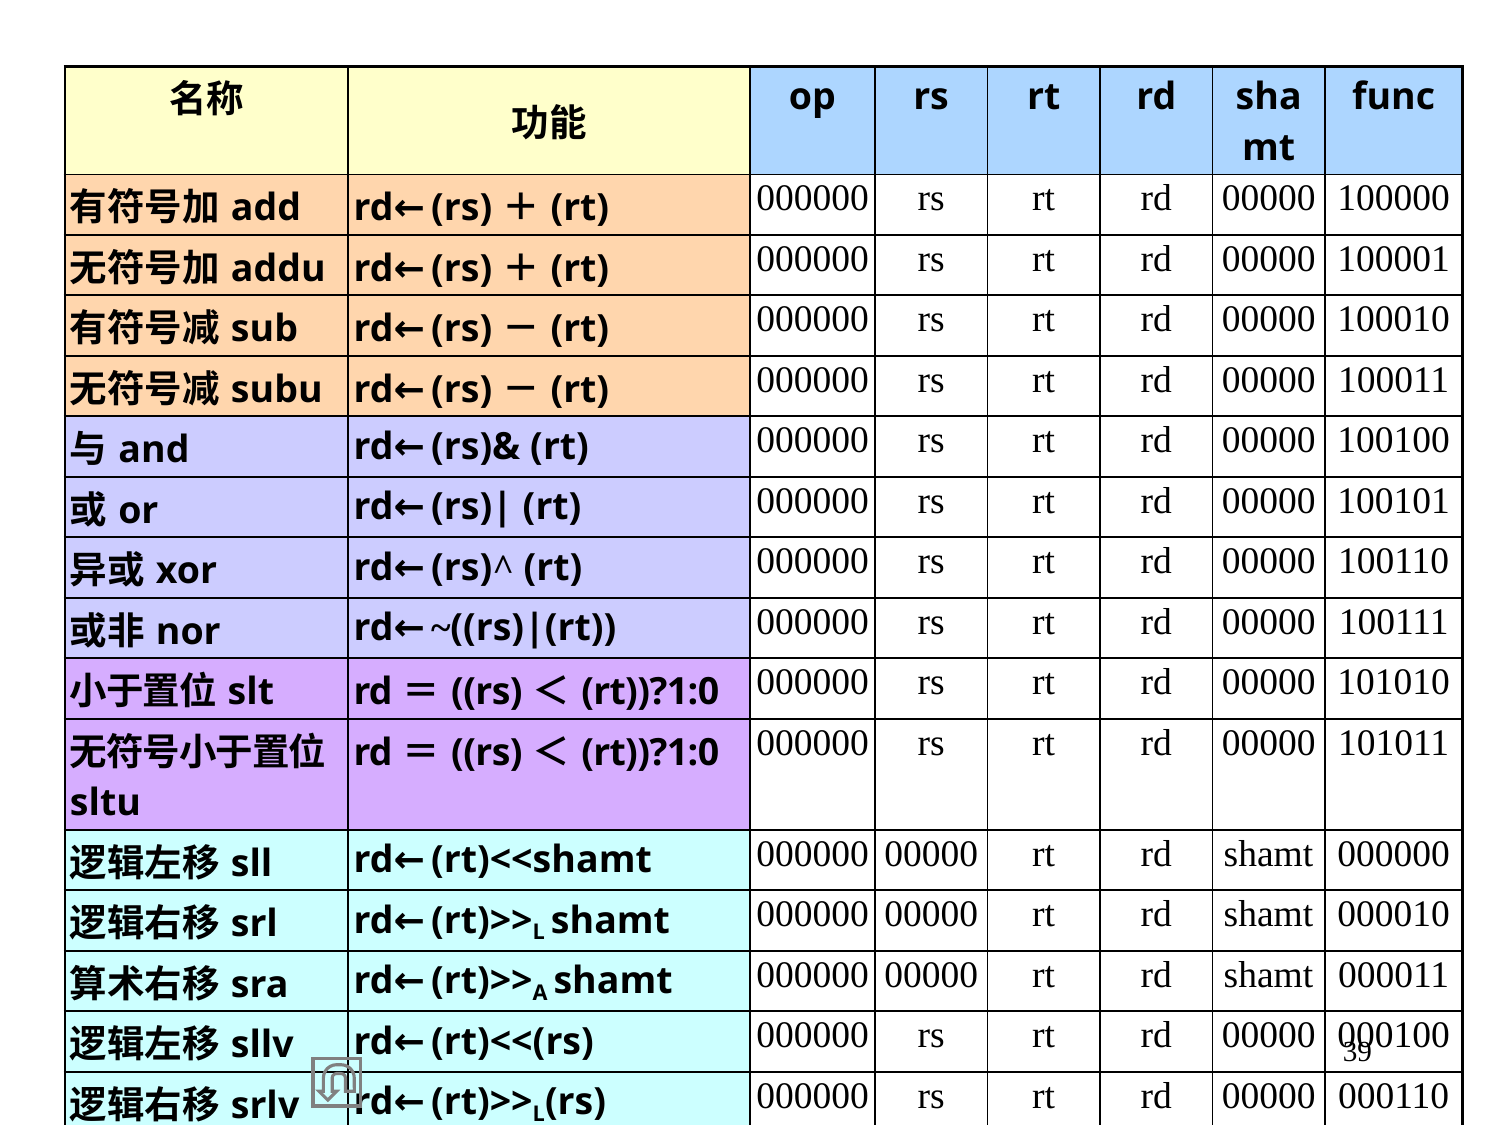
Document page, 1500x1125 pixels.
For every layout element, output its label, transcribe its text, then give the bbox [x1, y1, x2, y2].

table_cell 000000 [751, 599, 874, 657]
table_cell 000000 [751, 1012, 874, 1071]
table_cell rd←(rs)＋(rt) [349, 175, 749, 234]
table_cell 逻辑右移srlv [66, 1073, 347, 1125]
table_cell rs [876, 296, 987, 355]
table_cell 000000 [751, 952, 874, 1010]
table_cell 000000 [751, 236, 874, 294]
table_cell rd [1101, 952, 1212, 1010]
table_cell 异或xor [66, 538, 347, 597]
table_cell rs [876, 175, 987, 234]
table_cell rd [1101, 175, 1212, 234]
table_cell 00000 [1213, 296, 1324, 355]
table_cell rt [988, 659, 1099, 718]
table_cell rd←(rt)>>L(rs) [349, 1073, 749, 1125]
table_cell 逻辑左移sllv [66, 1012, 347, 1071]
table_cell rd [1101, 236, 1212, 294]
table_cell rt [988, 599, 1099, 657]
table_cell 00000 [1213, 478, 1324, 536]
table_cell rd [1101, 891, 1212, 950]
table_cell 逻辑左移sll [66, 831, 347, 889]
table_cell rd←(rt)<<(rs) [349, 1012, 749, 1071]
table_cell rs [876, 357, 987, 415]
table_cell 无符号减subu [66, 357, 347, 415]
table_cell rd←(rs)| (rt) [349, 478, 749, 536]
table_cell rs [876, 236, 987, 294]
table_header rs [876, 68, 987, 174]
table_cell rd←(rs)& (rt) [349, 417, 749, 476]
table_cell 算术右移sra [66, 952, 347, 1010]
table_cell rt [988, 1012, 1099, 1071]
table_cell rt [988, 831, 1099, 889]
table_cell rd [1101, 831, 1212, 889]
table_cell 000000 [1326, 831, 1461, 889]
table_cell 00000 [876, 891, 987, 950]
table_cell rd [1101, 659, 1212, 718]
table_cell rs [876, 599, 987, 657]
table_cell 00000 [1213, 417, 1324, 476]
table_cell rd [1101, 357, 1212, 415]
table_cell 100111 [1326, 599, 1461, 657]
table_cell shamt [1213, 952, 1324, 1010]
table_cell 000000 [751, 659, 874, 718]
table_cell 00000 [1213, 357, 1324, 415]
table_cell rd←~((rs)|(rt)) [349, 599, 749, 657]
table_cell 000110 [1326, 1073, 1461, 1125]
table_cell rt [988, 236, 1099, 294]
table_cell rd [1101, 417, 1212, 476]
table_header rt [988, 68, 1099, 174]
table_cell rd [1101, 720, 1212, 829]
table_cell 000000 [751, 357, 874, 415]
table_cell 100101 [1326, 478, 1461, 536]
table_cell 000000 [751, 296, 874, 355]
table_cell rs [876, 1012, 987, 1071]
table_cell 有符号加add [66, 175, 347, 234]
table_cell 00000 [1213, 175, 1324, 234]
table_cell rs [876, 478, 987, 536]
table_cell 与and [66, 417, 347, 476]
table_cell rs [876, 538, 987, 597]
table_cell rd [1101, 538, 1212, 597]
table_cell 00000 [1213, 720, 1324, 829]
table_cell 或or [66, 478, 347, 536]
table_cell rt [988, 720, 1099, 829]
table_cell 000000 [751, 891, 874, 950]
table_cell 100000 [1326, 175, 1461, 234]
table_header func [1326, 68, 1461, 174]
table_cell 100011 [1326, 357, 1461, 415]
table_cell rt [988, 538, 1099, 597]
table_cell rt [988, 478, 1099, 536]
table_cell 000000 [751, 478, 874, 536]
table_header 功能 [349, 68, 749, 174]
table_cell 101010 [1326, 659, 1461, 718]
table_cell 000100 [1326, 1012, 1461, 1071]
table_cell rd←(rt)<<shamt [349, 831, 749, 889]
table_cell 00000 [1213, 599, 1324, 657]
table_cell 101011 [1326, 720, 1461, 829]
table_cell 100010 [1326, 296, 1461, 355]
table_cell 00000 [1213, 538, 1324, 597]
table_cell 有符号减sub [66, 296, 347, 355]
table_cell rd [1101, 1012, 1212, 1071]
table_cell 无符号小于置位sltu [66, 720, 347, 829]
table_cell rs [876, 720, 987, 829]
table_cell rt [988, 296, 1099, 355]
table_cell rt [988, 1073, 1099, 1125]
table_cell rd←(rt)>>A shamt [349, 952, 749, 1010]
table_cell 00000 [1213, 236, 1324, 294]
table_cell rd [1101, 478, 1212, 536]
table_cell rd←(rs)－(rt) [349, 296, 749, 355]
text_box [313, 1058, 361, 1107]
table_cell 000000 [751, 831, 874, 889]
table_cell shamt [1213, 891, 1324, 950]
table_cell 000011 [1326, 952, 1461, 1010]
table_header op [751, 68, 874, 174]
table_header 名称 [66, 68, 347, 174]
table_cell rt [988, 417, 1099, 476]
table_cell rt [988, 357, 1099, 415]
table_cell 00000 [876, 952, 987, 1010]
table_cell 或非nor [66, 599, 347, 657]
table_cell 000000 [751, 720, 874, 829]
table_cell rd←(rt)>>L shamt [349, 891, 749, 950]
table_cell 小于置位slt [66, 659, 347, 718]
table_cell 00000 [1213, 659, 1324, 718]
table_cell 00000 [876, 831, 987, 889]
table_cell 000000 [751, 417, 874, 476]
table_cell 无符号加addu [66, 236, 347, 294]
table_cell 逻辑右移srl [66, 891, 347, 950]
table_cell 000000 [751, 538, 874, 597]
table_cell rd＝((rs)＜(rt))?1:0 [349, 659, 749, 718]
table_cell 000000 [751, 1073, 874, 1125]
table_cell 000010 [1326, 891, 1461, 950]
table_cell rd←(rs)＋(rt) [349, 236, 749, 294]
table_cell rt [988, 891, 1099, 950]
table_header shamt [1213, 68, 1324, 174]
table_cell 00000 [1213, 1073, 1324, 1125]
table_cell rs [876, 417, 987, 476]
table_cell 100001 [1326, 236, 1461, 294]
table_cell rt [988, 952, 1099, 1010]
table_cell 000000 [751, 175, 874, 234]
table_cell rd＝((rs)＜(rt))?1:0 [349, 720, 749, 829]
table_cell 100100 [1326, 417, 1461, 476]
table_cell rd←(rs)－(rt) [349, 357, 749, 415]
table_header rd [1101, 68, 1212, 174]
table_cell rt [988, 175, 1099, 234]
table_cell rs [876, 659, 987, 718]
table_cell shamt [1213, 831, 1324, 889]
table_cell 00000 [1213, 1012, 1324, 1071]
table_cell 100110 [1326, 538, 1461, 597]
table_cell rd [1101, 296, 1212, 355]
table_cell rd←(rs)^ (rt) [349, 538, 749, 597]
table_cell rd [1101, 599, 1212, 657]
table_cell rs [876, 1073, 987, 1125]
table_cell rd [1101, 1073, 1212, 1125]
